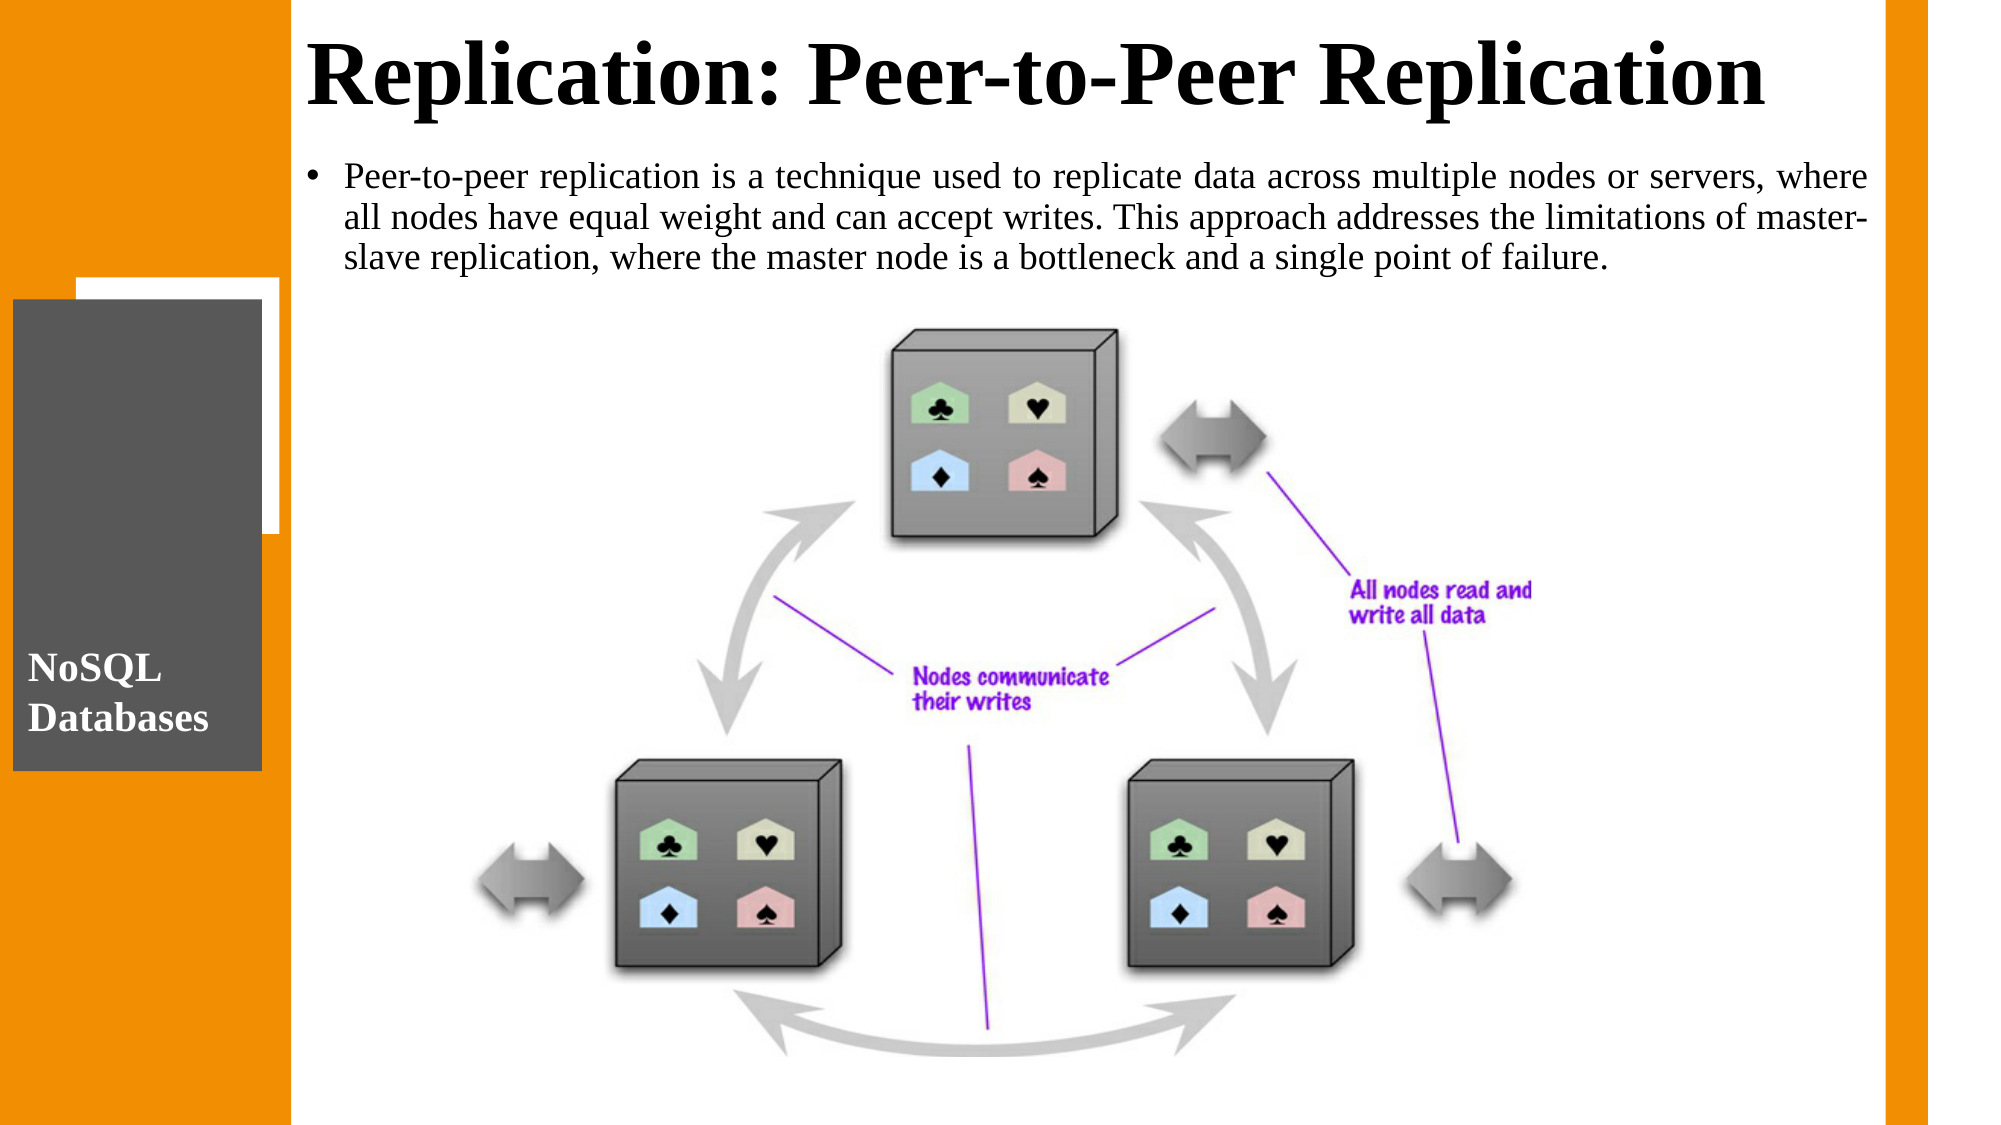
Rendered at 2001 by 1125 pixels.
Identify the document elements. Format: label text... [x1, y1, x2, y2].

list Peer-to-peer replication is a technique used to replicate data across multiple nodes or servers, where all nodes have equal weight and can accept writes. This approach addresses the limitations of master-slave replication, where the master node is a bottleneck and a single point of failure. [292, 149, 1885, 1125]
text_box [1885, 0, 1928, 1125]
picture [468, 324, 1532, 1057]
text_box [0, 0, 292, 1125]
title Replication: Peer-to-Peer Replication [292, 0, 1885, 149]
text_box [13, 277, 280, 772]
